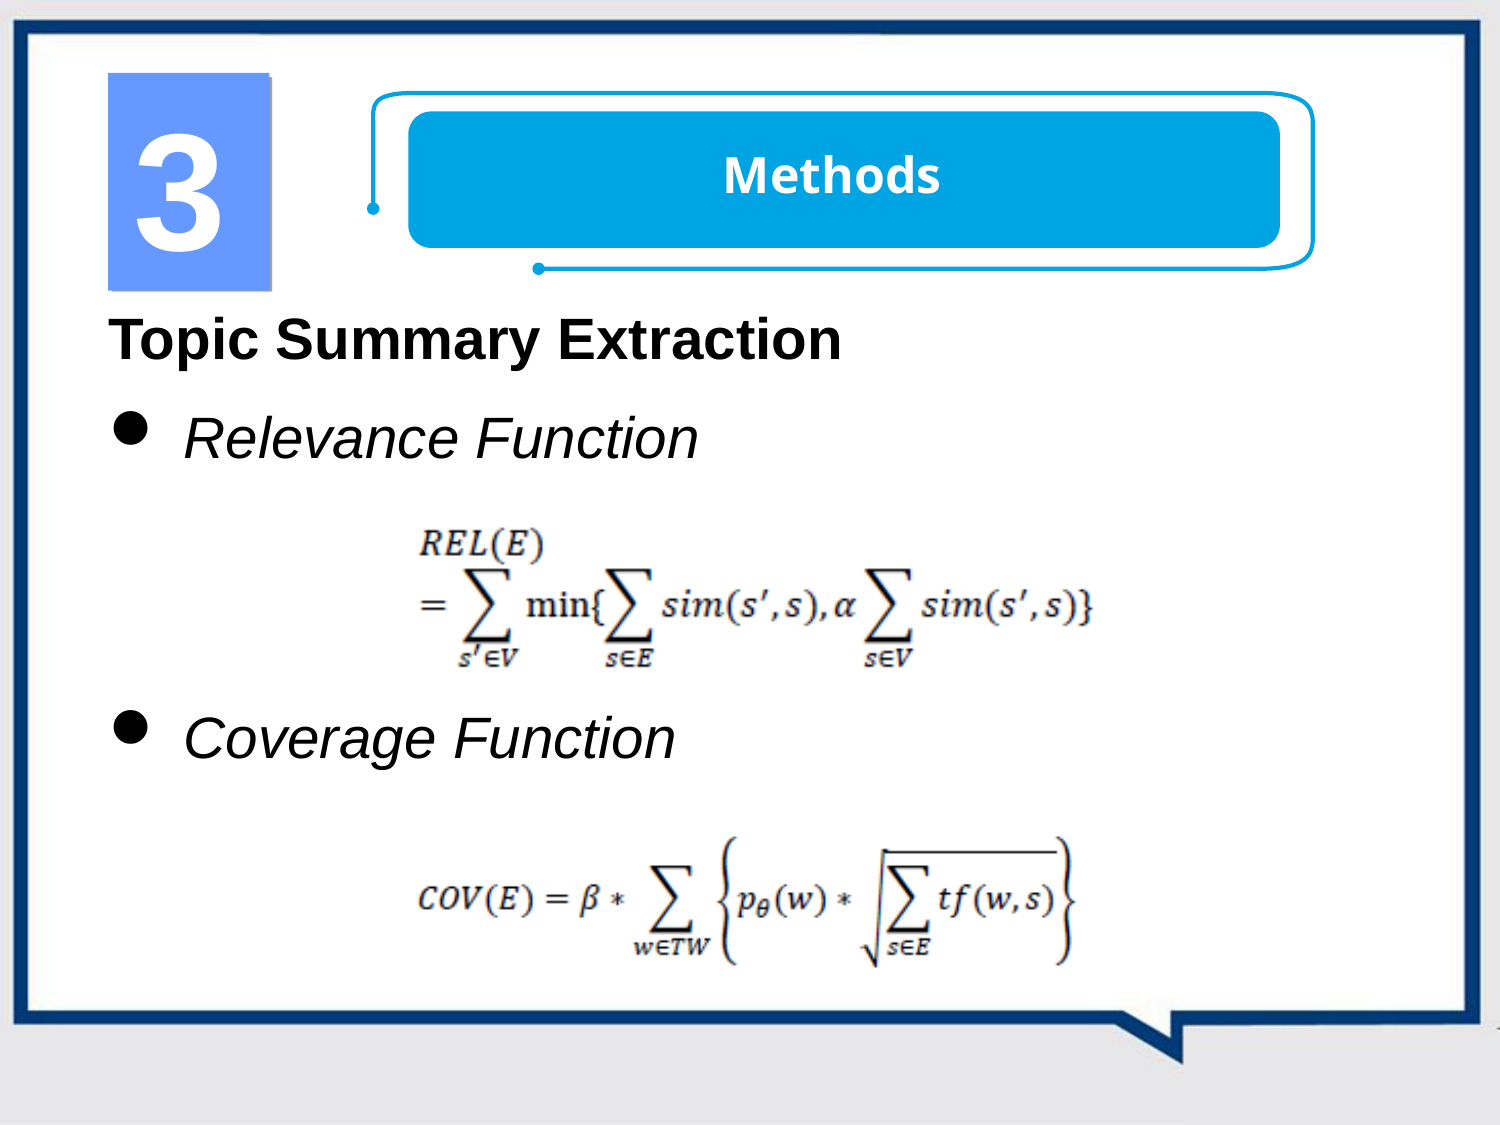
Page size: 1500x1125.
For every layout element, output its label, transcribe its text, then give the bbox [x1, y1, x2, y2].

text_box [408, 111, 1280, 248]
text_box [108, 72, 270, 291]
picture [0, 0, 1500, 1125]
text_box Methods [442, 136, 1223, 211]
text_box [366, 92, 1313, 275]
text_box Topic Summary Extraction Relevance Function Coverage Function [94, 314, 1393, 870]
text_box 3 [113, 107, 261, 290]
